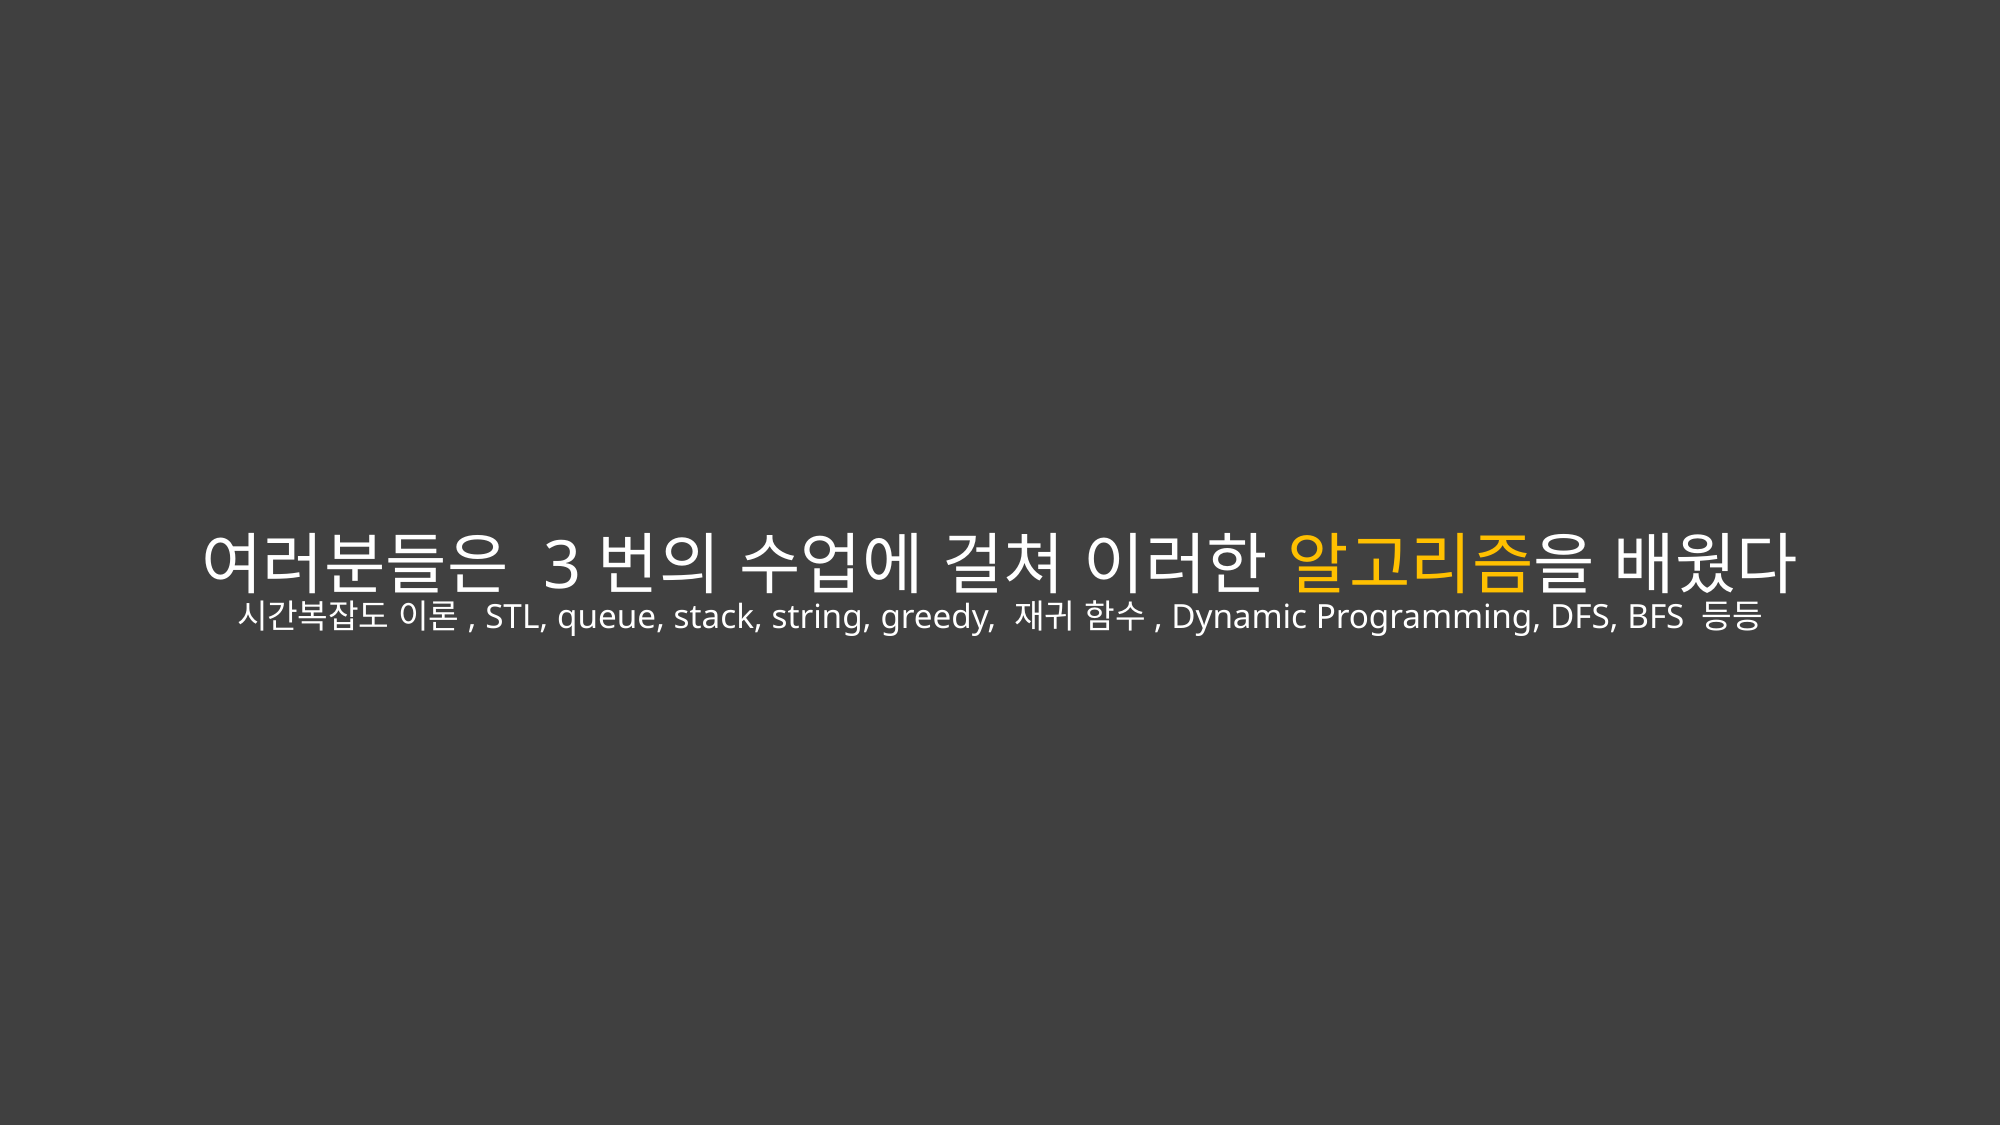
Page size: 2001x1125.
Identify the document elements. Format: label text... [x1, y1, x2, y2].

text_box 여러분들은 3번의 수업에 걸쳐 이러한 알고리즘을 배웠다 [186, 514, 1814, 610]
text_box 시간복잡도 이론, STL, queue, stack, string, greedy, 재귀 함수, Dynamic Programming, DFS, BFS 등등 [222, 588, 1778, 643]
